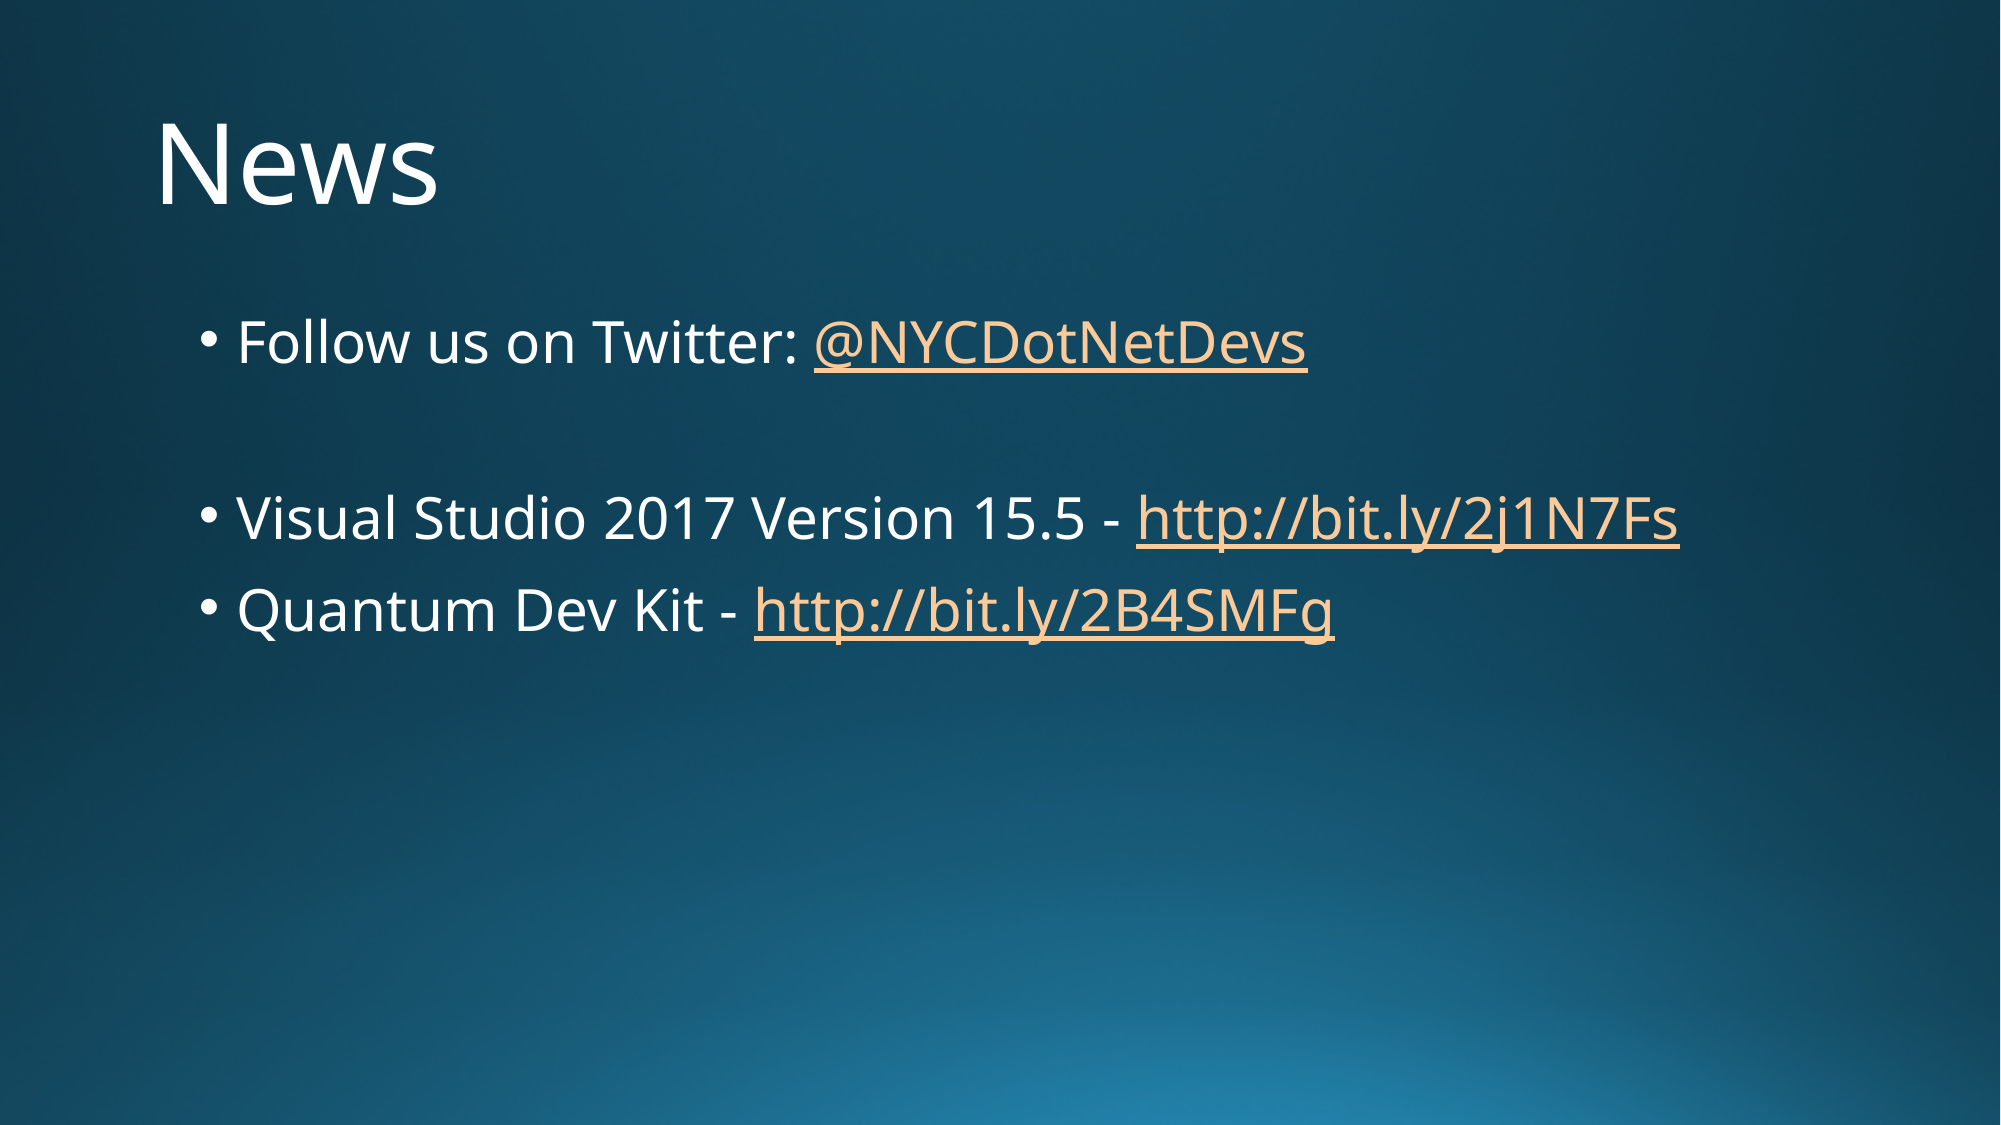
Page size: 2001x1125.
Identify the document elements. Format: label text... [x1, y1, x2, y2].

picture [0, 0, 2001, 1125]
title News [137, 59, 1863, 278]
list Follow us on Twitter: @NYCDotNetDevs Visual Studio 2017 Version 15.5 - http://bit.ly/2j1N7Fs Quantum Dev Kit - http://bit.ly/2B4SMFg [183, 299, 1863, 1014]
